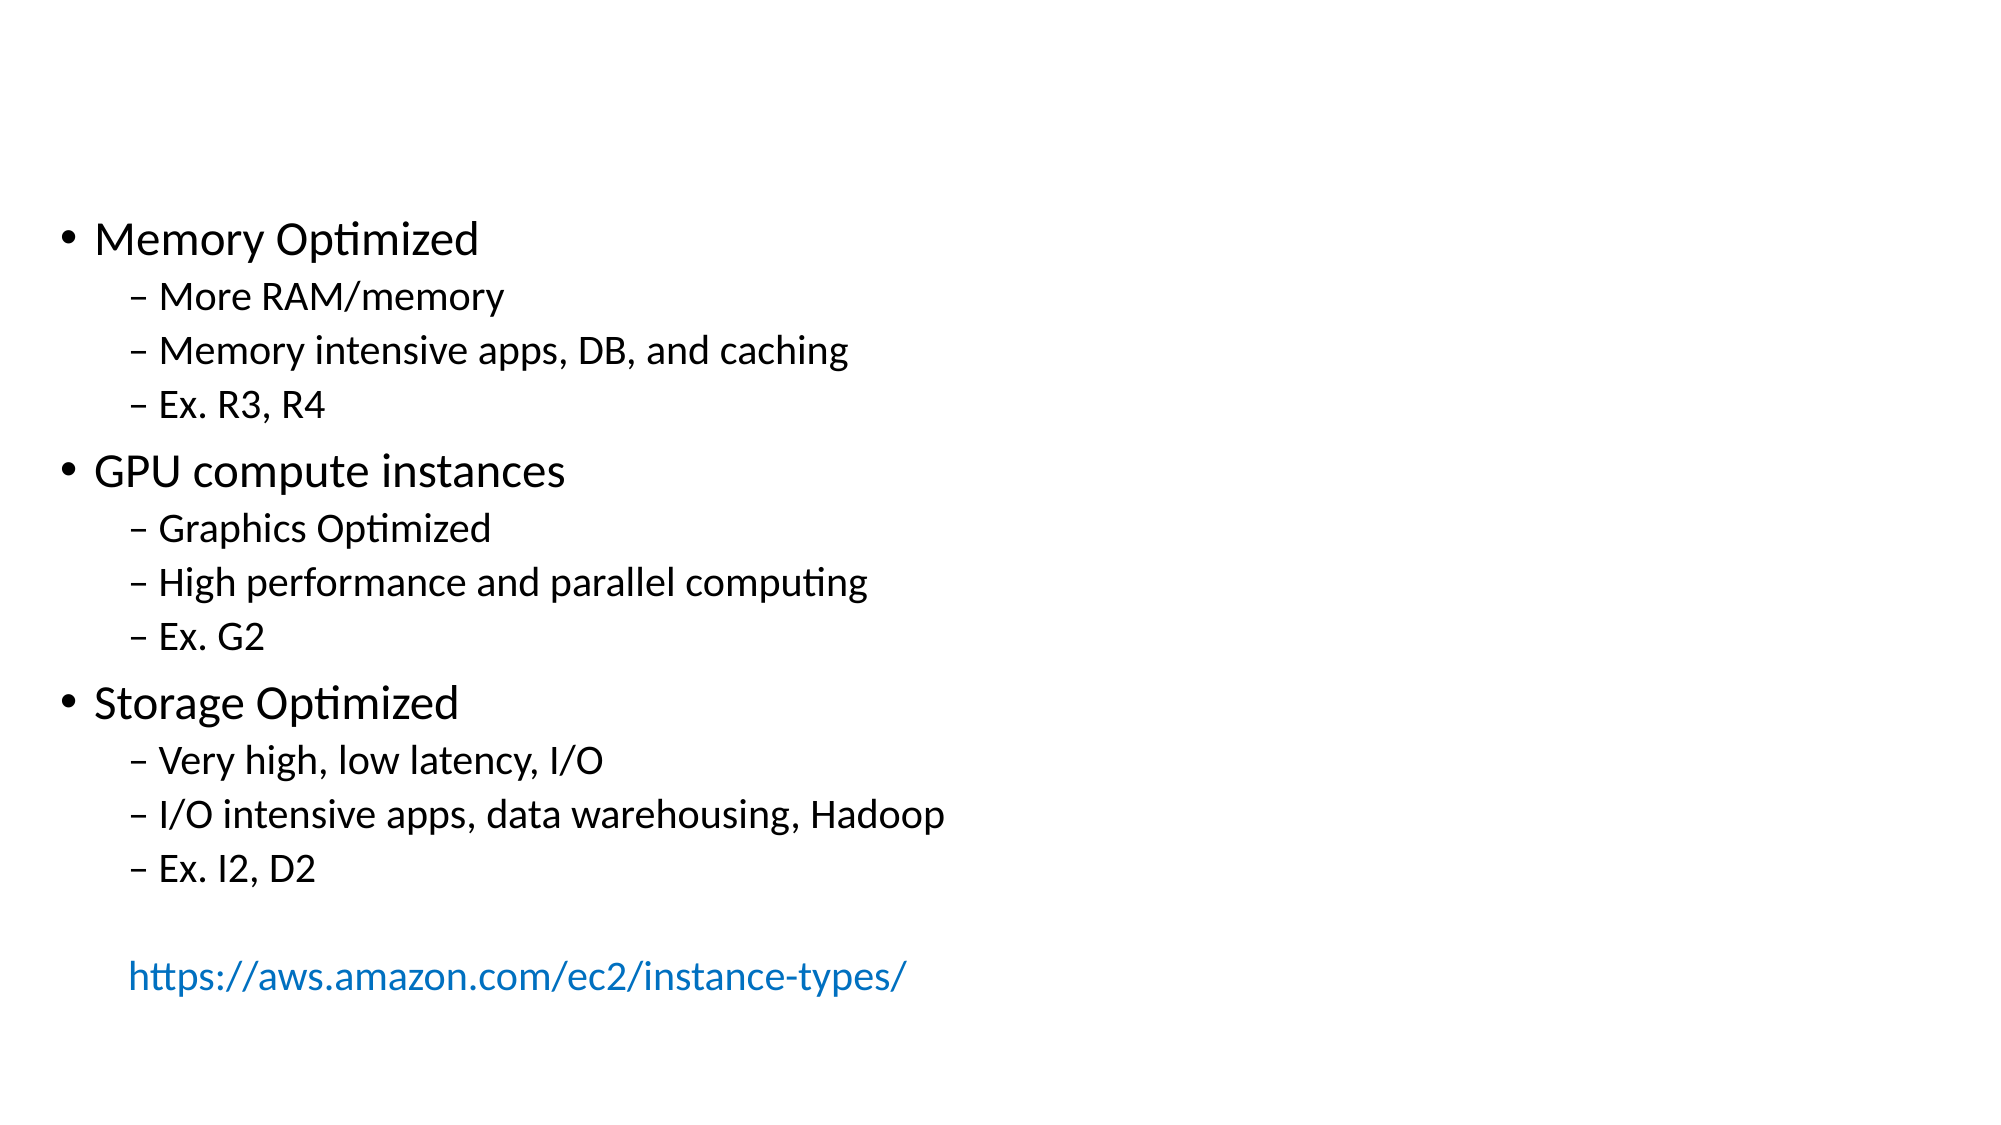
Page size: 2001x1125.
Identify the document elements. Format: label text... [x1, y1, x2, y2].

list Memory Optimized – More RAM/memory – Memory intensive apps, DB, and caching – Ex. R3, R4 GPU compute instances – Graphics Optimized – High performance and parallel computing – Ex. G2 Storage Optimized – Very high, low latency, I/O – I/O intensive apps, data warehousing, Hadoop – Ex. I2, D2 https://aws.amazon.com/ec2/instance-types/ [45, 205, 1771, 1009]
